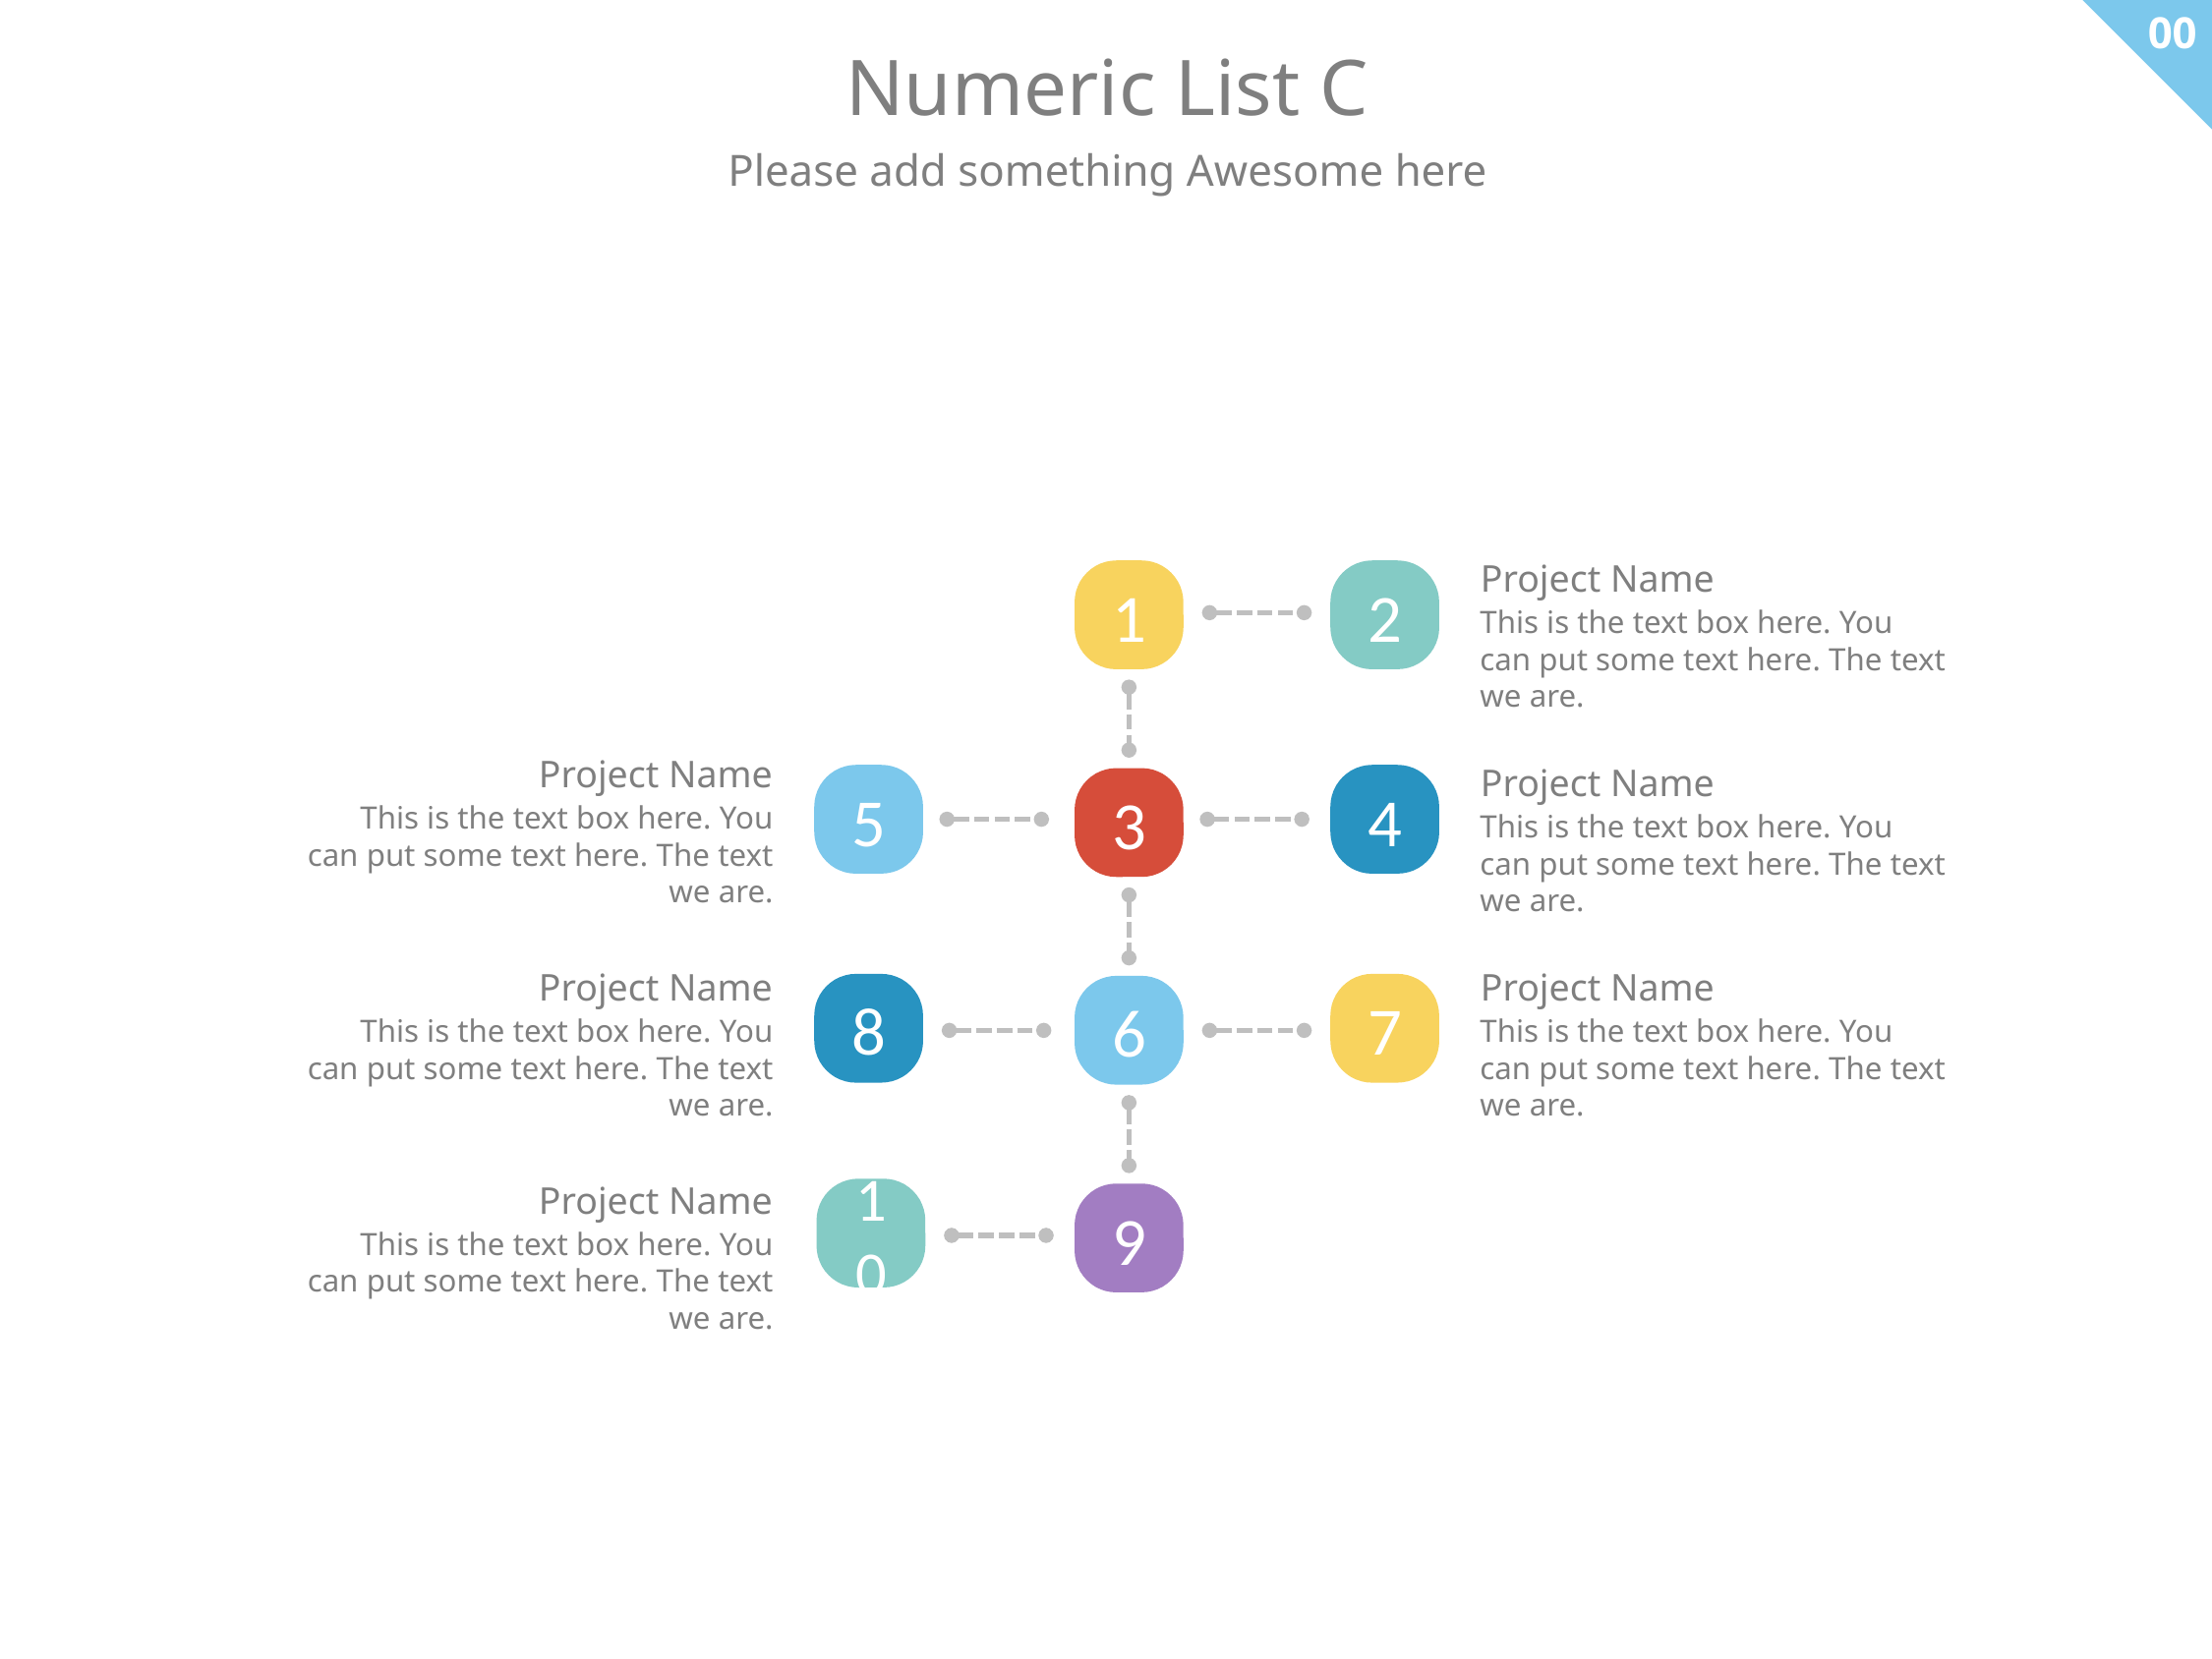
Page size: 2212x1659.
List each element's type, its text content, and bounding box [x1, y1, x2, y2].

text_box 1 [1074, 559, 1185, 670]
text_box 7 [1329, 972, 1441, 1084]
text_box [1465, 547, 1965, 686]
text_box Please add something Awesome here [713, 136, 1502, 202]
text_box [2080, 0, 2212, 130]
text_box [288, 956, 788, 1094]
text_box 4 [1329, 764, 1441, 875]
text_box 3 [1074, 767, 1185, 879]
text_box 10 [815, 1177, 927, 1289]
text_box 8 [813, 972, 925, 1084]
text_box Numeric List C [831, 31, 1384, 136]
text_box 9 [1074, 1182, 1185, 1294]
text_box 6 [1074, 974, 1185, 1086]
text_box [288, 1170, 788, 1307]
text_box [1465, 956, 1965, 1094]
text_box 5 [813, 764, 925, 875]
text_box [1465, 752, 1965, 889]
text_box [288, 743, 788, 882]
text_box 2 [1329, 559, 1441, 670]
